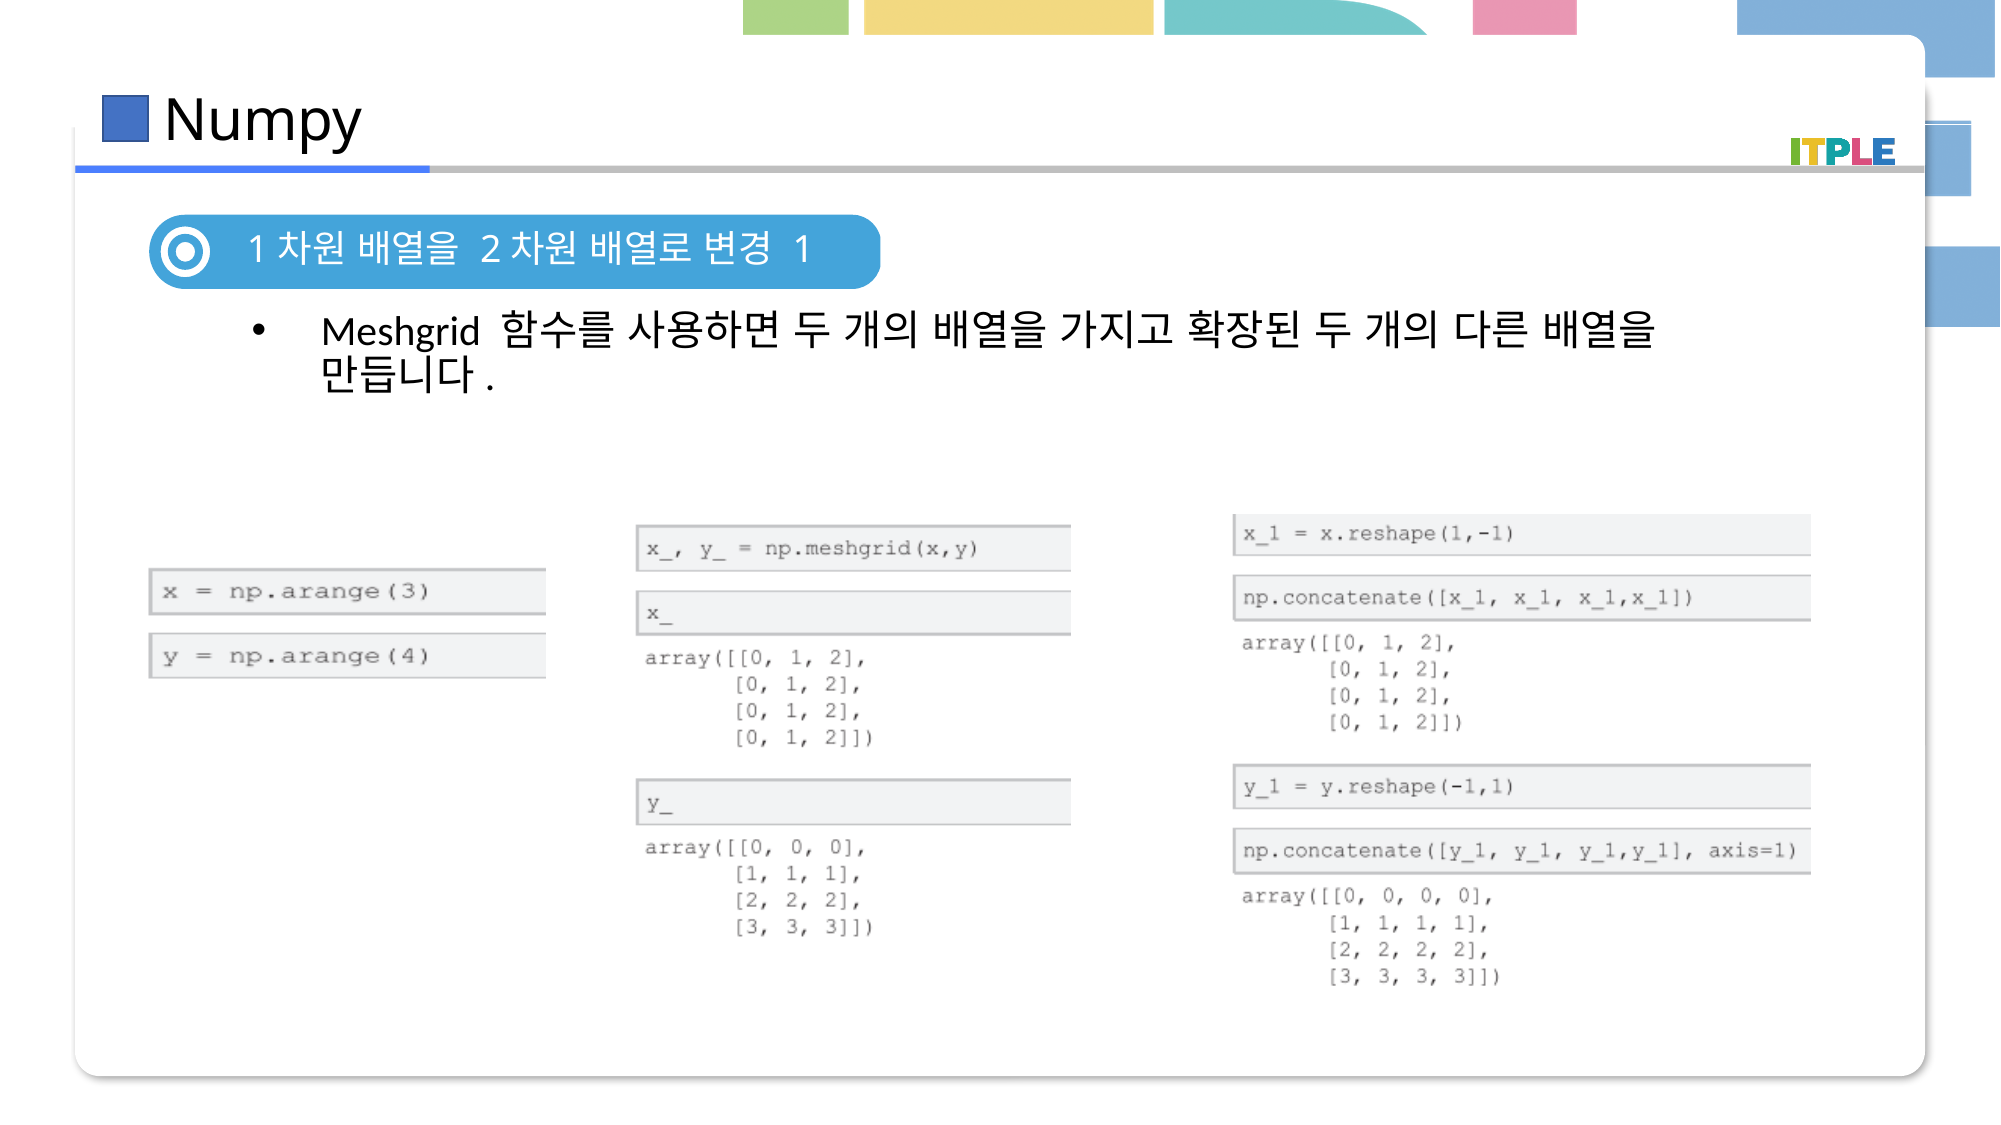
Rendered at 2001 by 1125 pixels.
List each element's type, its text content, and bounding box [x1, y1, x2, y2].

list Meshgrid 함수를 사용하면 두 개의 배열을 가지고 확장된 두 개의 다른 배열을 만듭니다. [236, 302, 1774, 385]
picture [1791, 138, 1895, 165]
picture [147, 562, 546, 693]
picture [1227, 513, 1811, 1011]
text_box 1차원 배열을 2차원 배열로 변경 1 [222, 217, 829, 278]
picture [632, 514, 1071, 968]
